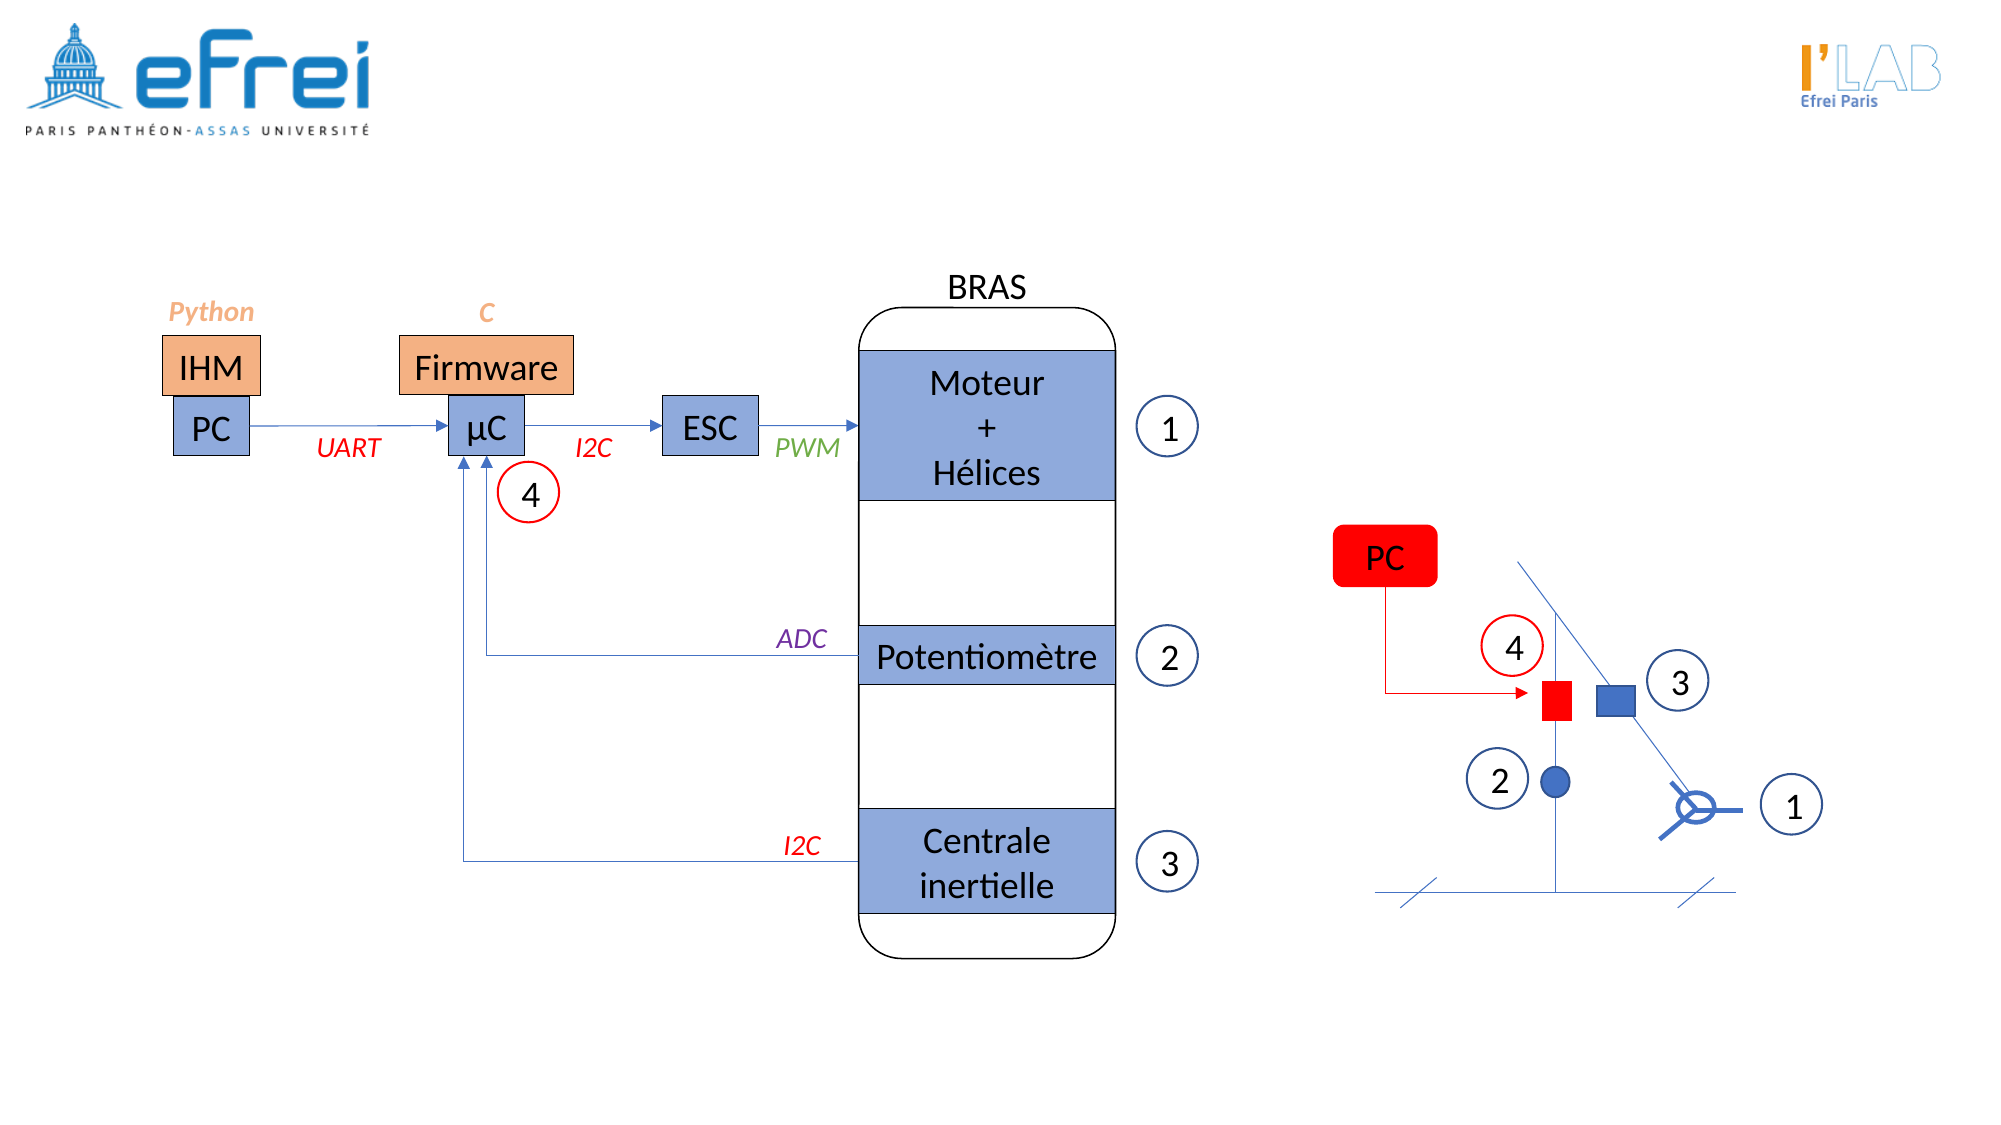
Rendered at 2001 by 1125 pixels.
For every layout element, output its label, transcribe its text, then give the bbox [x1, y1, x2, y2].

text_box Python [152, 284, 271, 335]
text_box UART [298, 420, 399, 426]
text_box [1677, 877, 1715, 908]
picture [1788, 2, 1946, 160]
text_box I2C [556, 420, 631, 426]
text_box [1697, 813, 1714, 824]
picture [26, 23, 371, 138]
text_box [463, 456, 859, 862]
text_box ESC [662, 395, 759, 456]
text_box PC [173, 396, 250, 456]
text_box µC [448, 395, 525, 456]
text_box 3 [1696, 654, 1710, 706]
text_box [1400, 877, 1437, 908]
text_box C [463, 286, 510, 336]
text_box I2C [556, 427, 631, 456]
text_box 3 [1135, 829, 1199, 893]
text_box BRAS [928, 254, 1047, 307]
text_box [1403, 568, 1511, 711]
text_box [1670, 782, 1696, 809]
text_box [858, 685, 1116, 959]
text_box PWM [757, 420, 858, 456]
text_box 2 [1135, 624, 1199, 687]
text_box UART [298, 427, 399, 471]
text_box 4 [1511, 614, 1517, 677]
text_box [1517, 561, 1696, 802]
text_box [1659, 809, 1697, 840]
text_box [486, 456, 859, 656]
text_box IHM [162, 335, 261, 396]
text_box [1696, 791, 1716, 808]
text_box [858, 307, 1116, 625]
text_box Firmware [399, 335, 574, 395]
text_box Potentiomètre [859, 625, 1116, 685]
text_box PC [1332, 524, 1438, 588]
text_box 1 [1759, 772, 1824, 836]
text_box 1 [1135, 394, 1199, 458]
text_box 2 [1465, 747, 1519, 810]
text_box I2C [764, 862, 839, 869]
